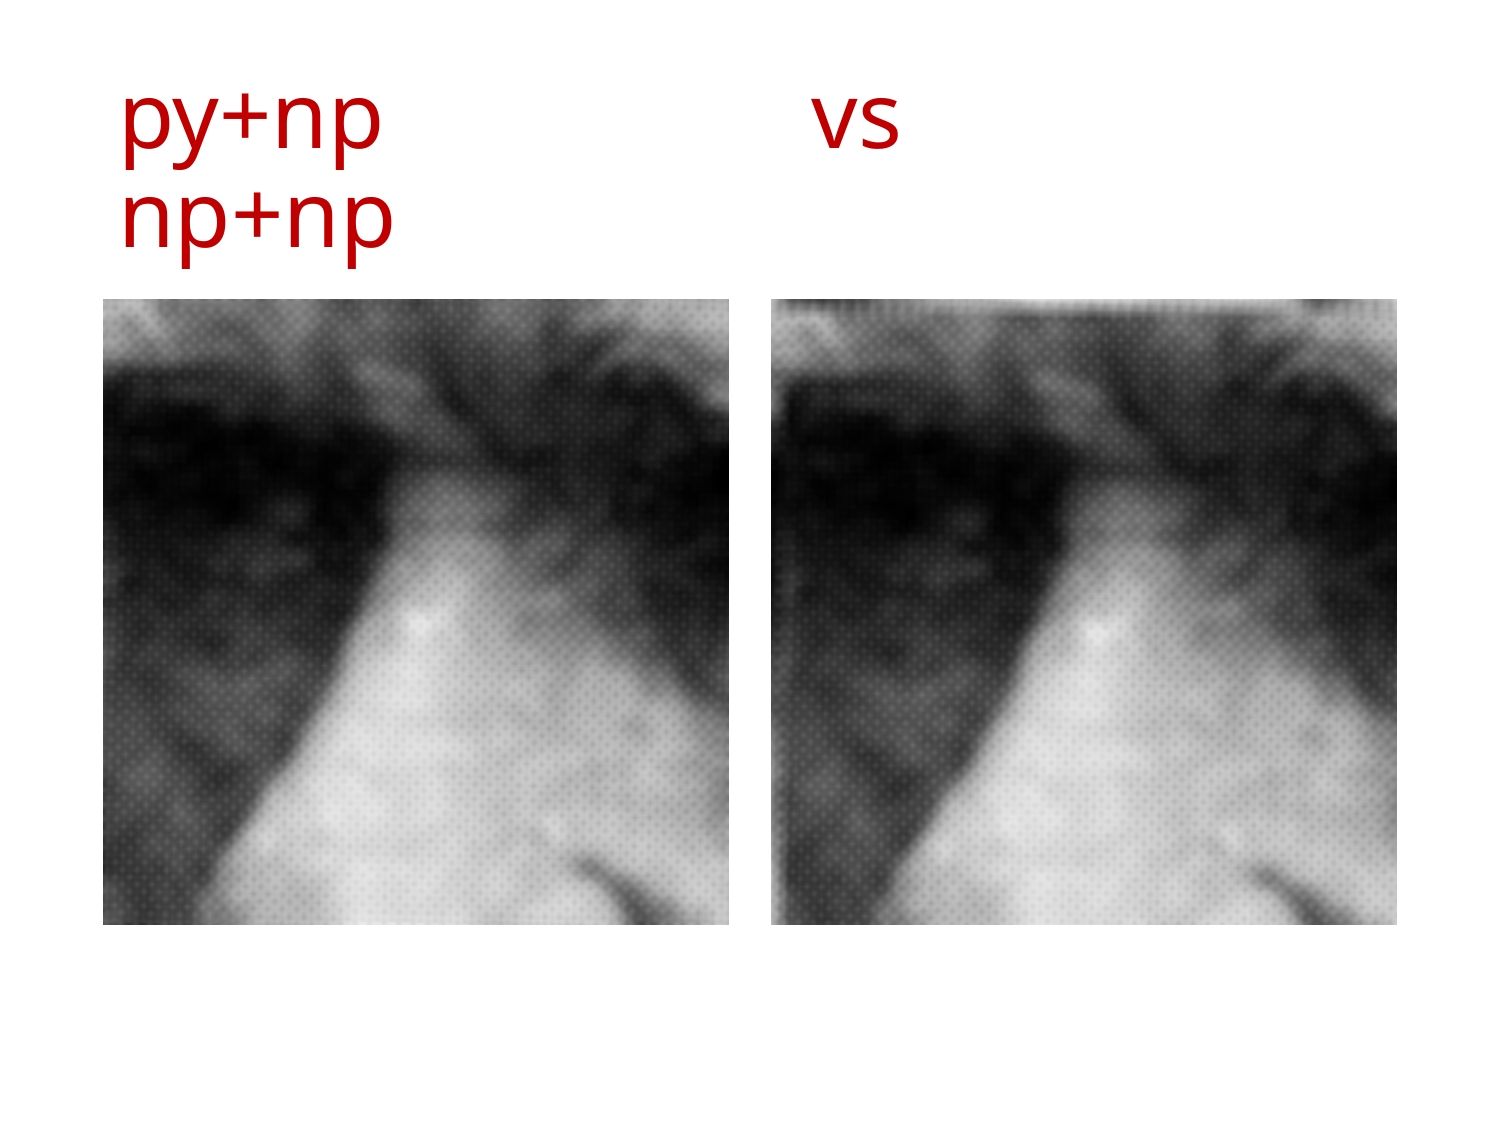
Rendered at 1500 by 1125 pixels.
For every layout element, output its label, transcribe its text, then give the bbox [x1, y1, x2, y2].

title py+np vs np+np [103, 59, 1397, 278]
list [771, 299, 1397, 925]
picture [103, 299, 729, 925]
